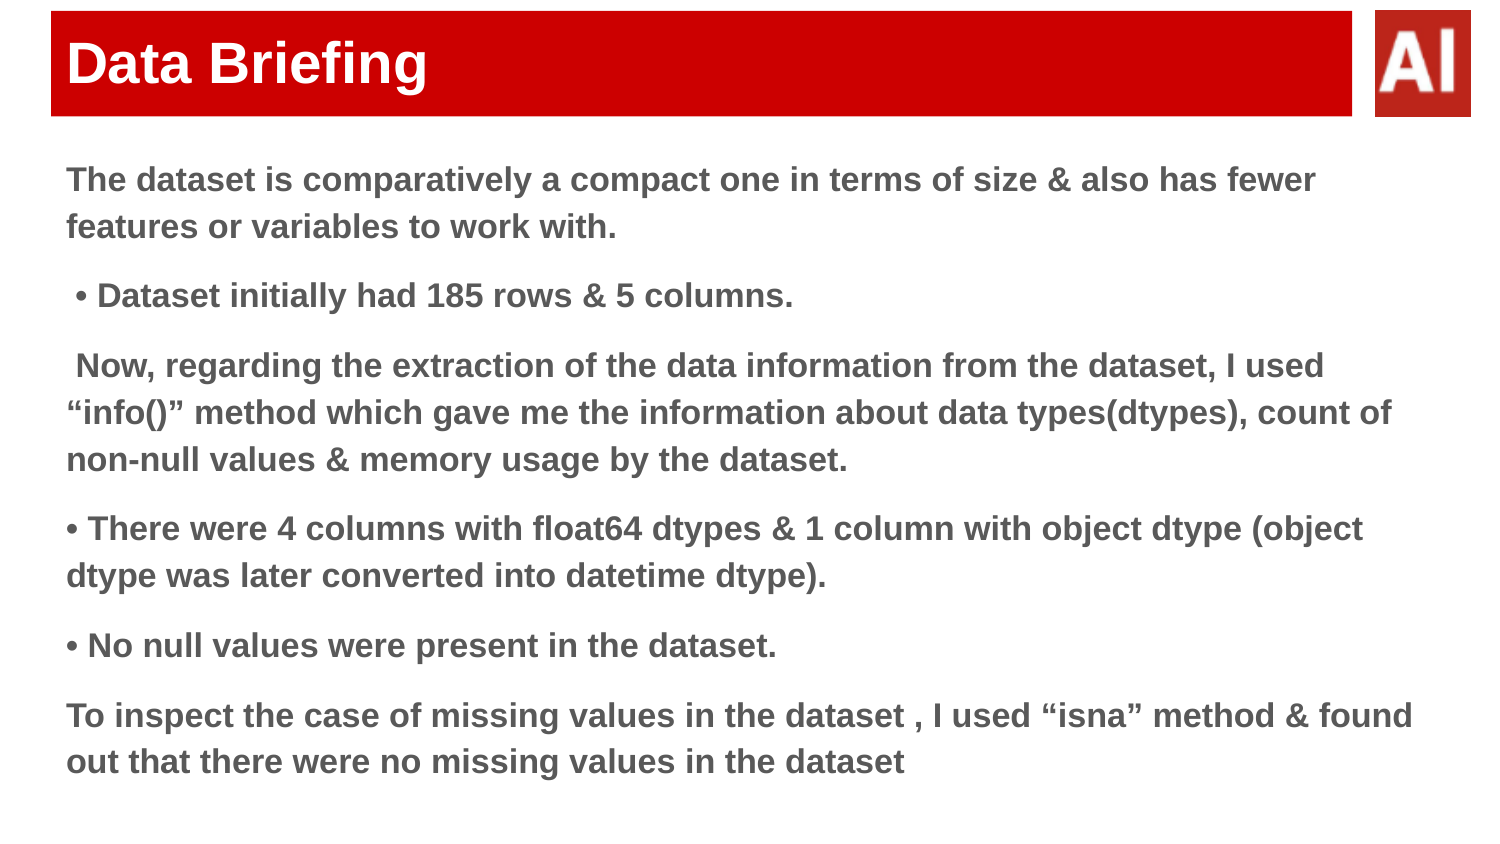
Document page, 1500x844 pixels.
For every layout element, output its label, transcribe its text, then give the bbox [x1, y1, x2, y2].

list The dataset is comparatively a compact one in terms of size & also has fewer features or variables to work with. • Dataset initially had 185 rows & 5 columns. Now, regarding the extraction of the data information from the dataset, I used “info()” method which gave me the information about data types(dtypes), count of non-null values & memory usage by the dataset. • There were 4 columns with float64 dtypes & 1 column with object dtype (object dtype was later converted into datetime dtype). • No null values were present in the dataset. To inspect the case of missing values in the dataset , I used “isna” method & found out that there were no missing values in the dataset [51, 136, 1449, 801]
title Data Briefing [51, 10, 1353, 117]
picture [1374, 10, 1472, 117]
